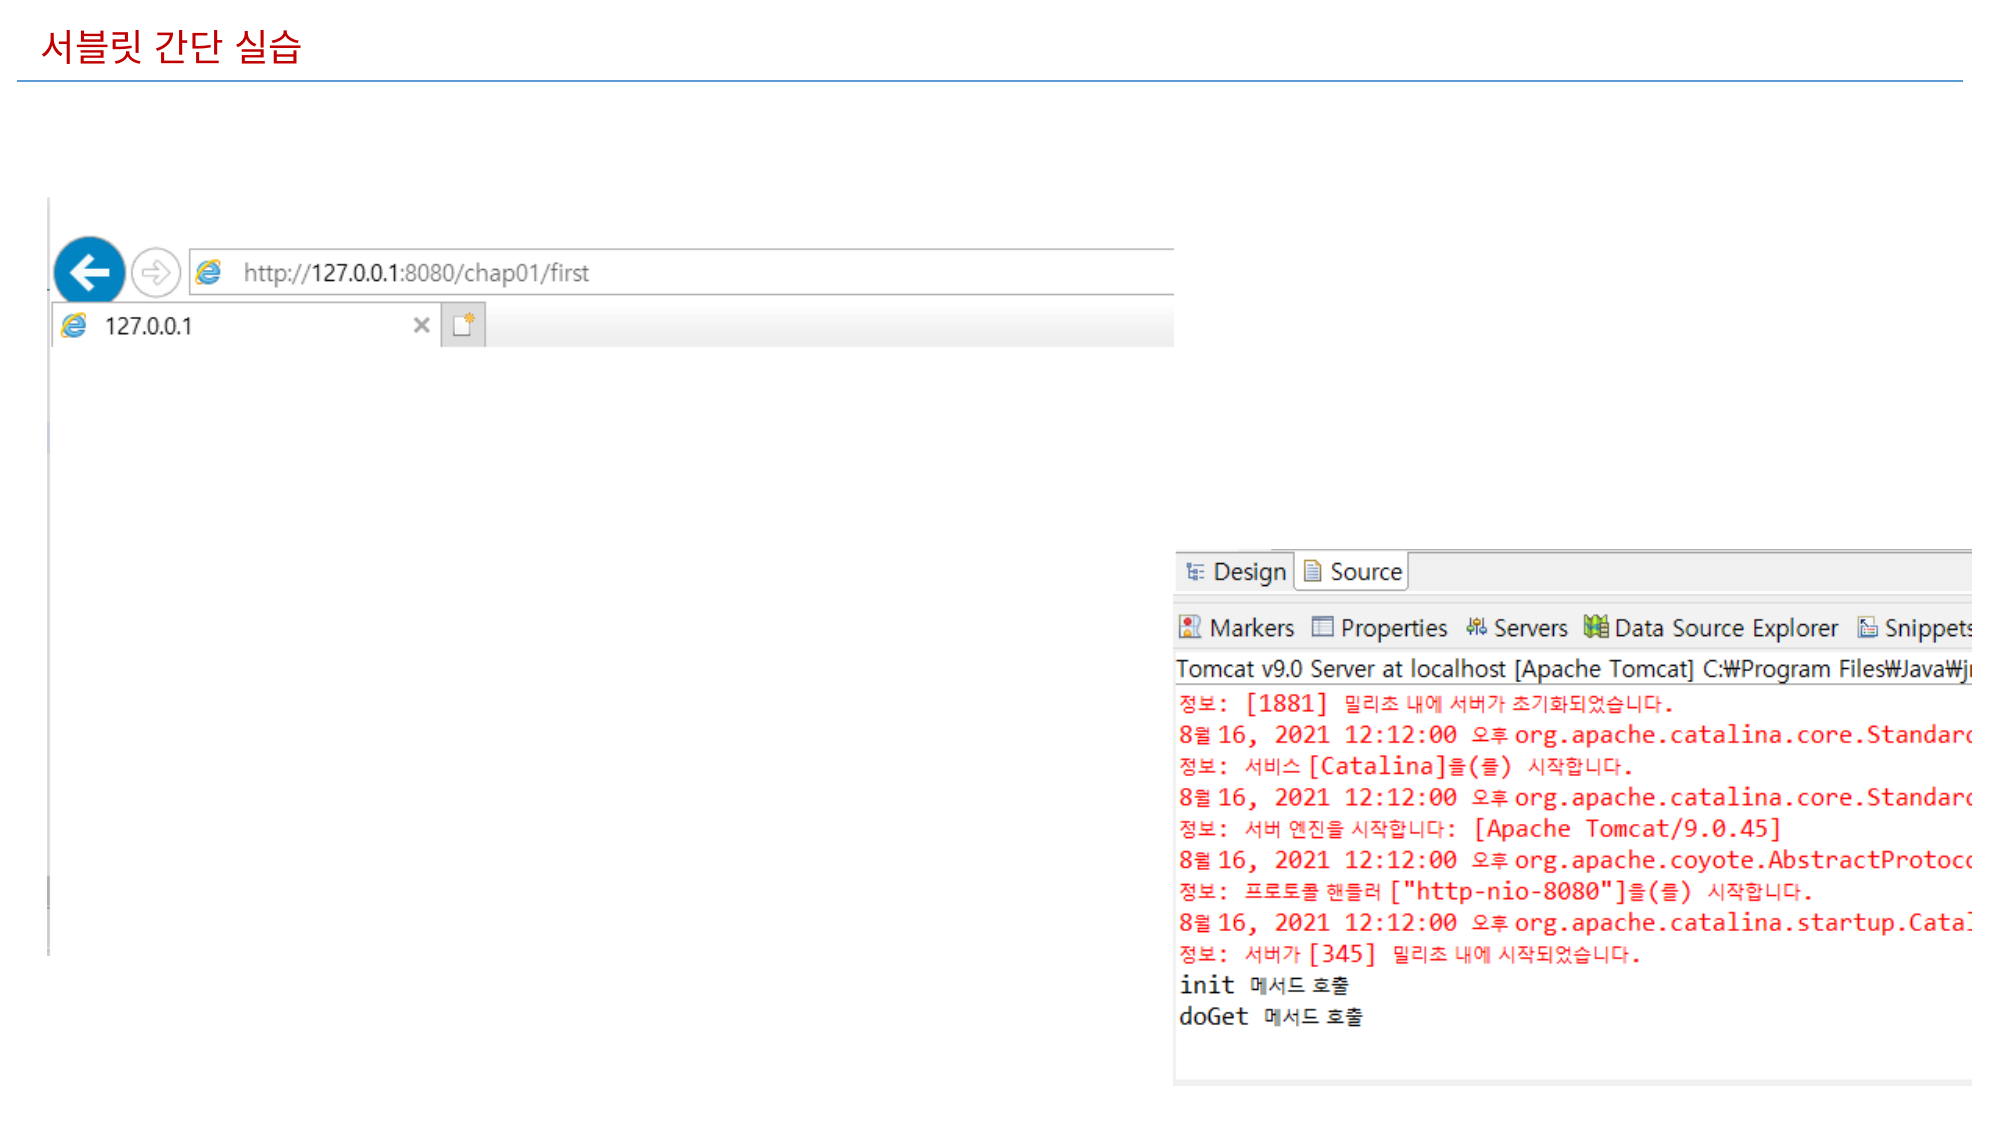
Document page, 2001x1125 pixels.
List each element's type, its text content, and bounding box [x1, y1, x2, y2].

picture [46, 197, 1972, 1086]
text_box 서블릿 간단 실습 [25, 16, 729, 77]
